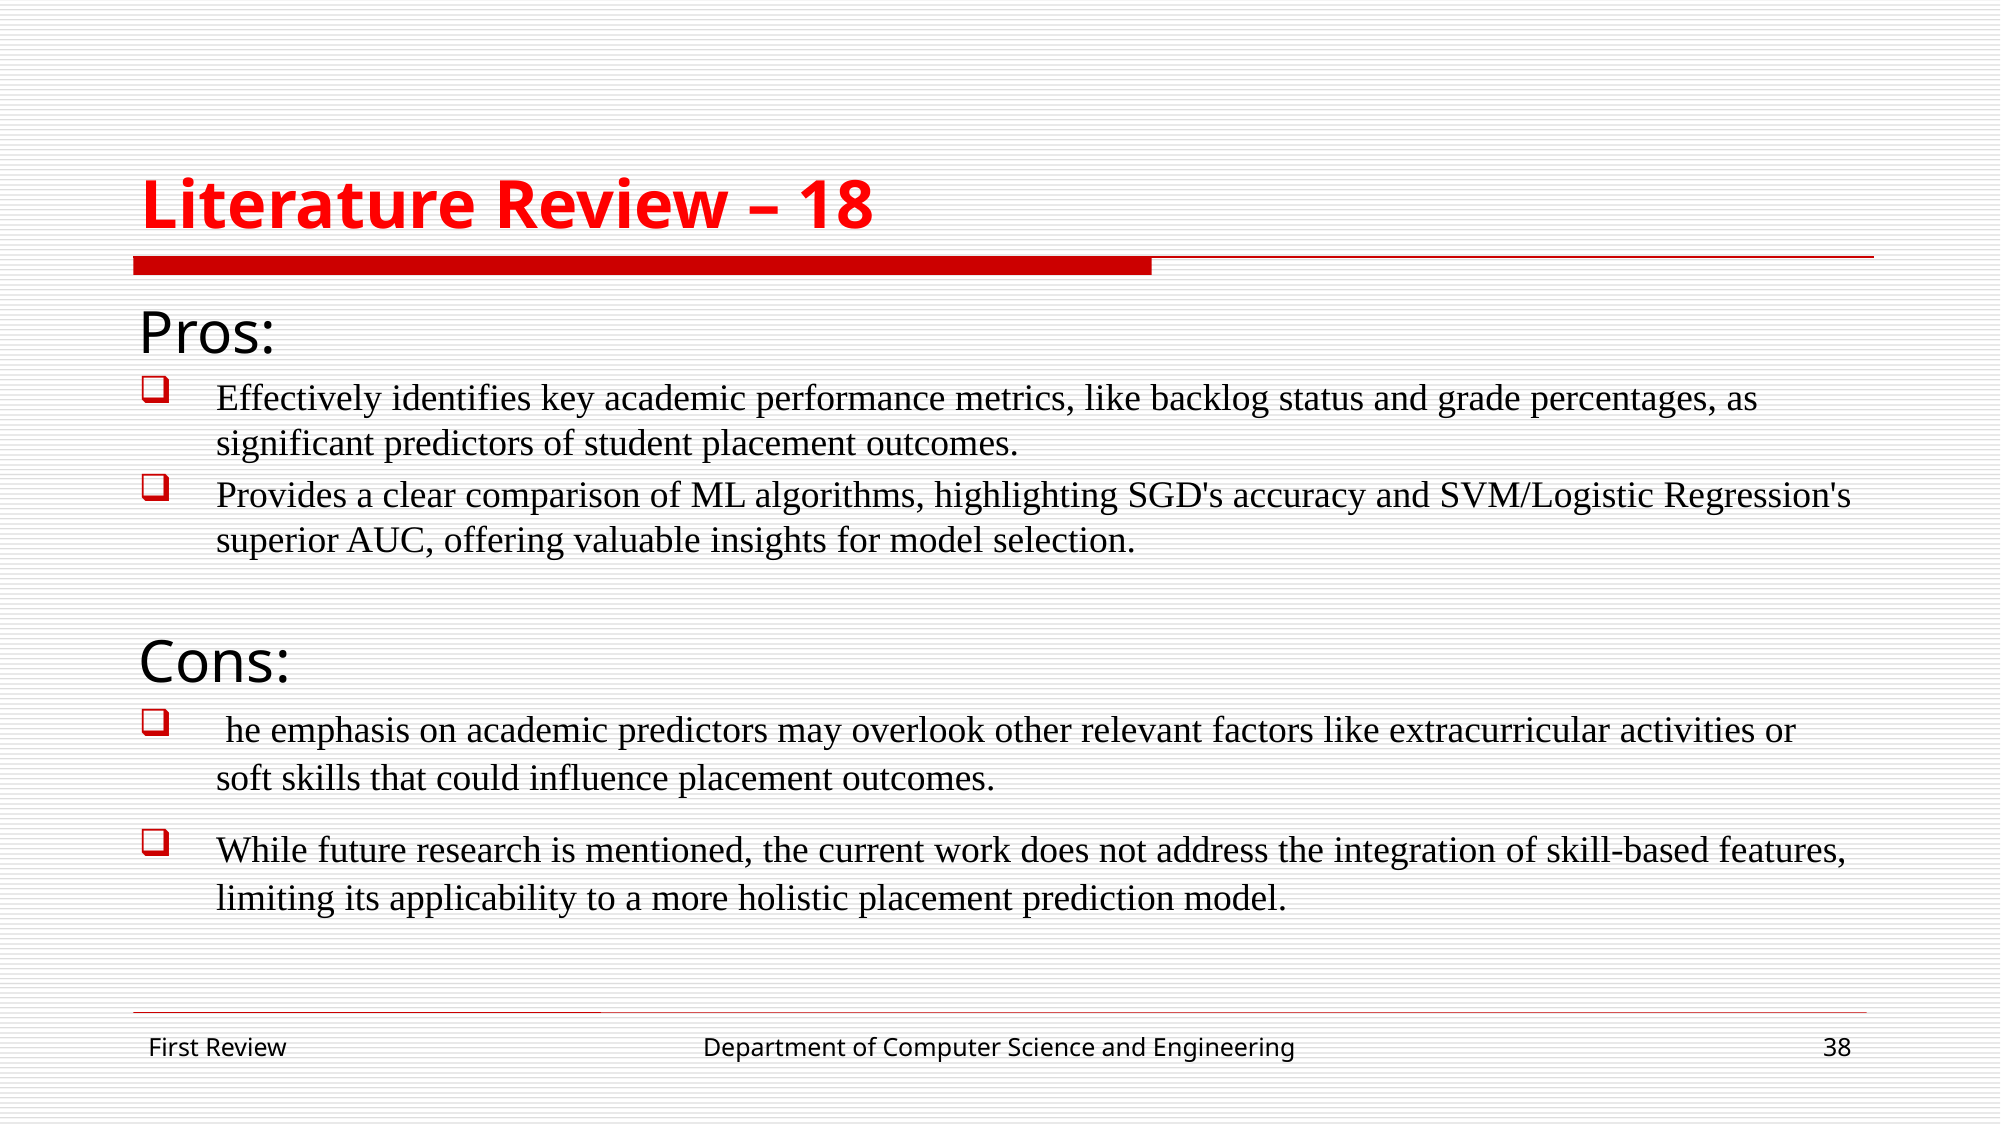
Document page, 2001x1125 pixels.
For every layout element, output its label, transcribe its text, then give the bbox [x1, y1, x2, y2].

slide_number First Review [133, 1024, 567, 1103]
list Pros: Effectively identifies key academic performance metrics, like backlog status and grade percentages, as significant predictors of student placement outcomes. Provides a clear comparison of ML algorithms, highlighting SGD's accuracy and SVM/Logistic Regression's superior AUC, offering valuable insights for model selection. Cons: he emphasis on academic predictors may overlook other relevant factors like extracurricular activities or soft skills that could influence placement outcomes. While future research is mentioned, the current work does not address the integration of skill-based features, limiting its applicability to a more holistic placement prediction model. [123, 287, 1874, 988]
picture [0, 0, 2001, 1125]
slide_number 38 [1433, 1024, 1867, 1103]
title Literature Review – 18 [125, 50, 1876, 250]
footer Department of Computer Science and Engineering [683, 1024, 1317, 1103]
